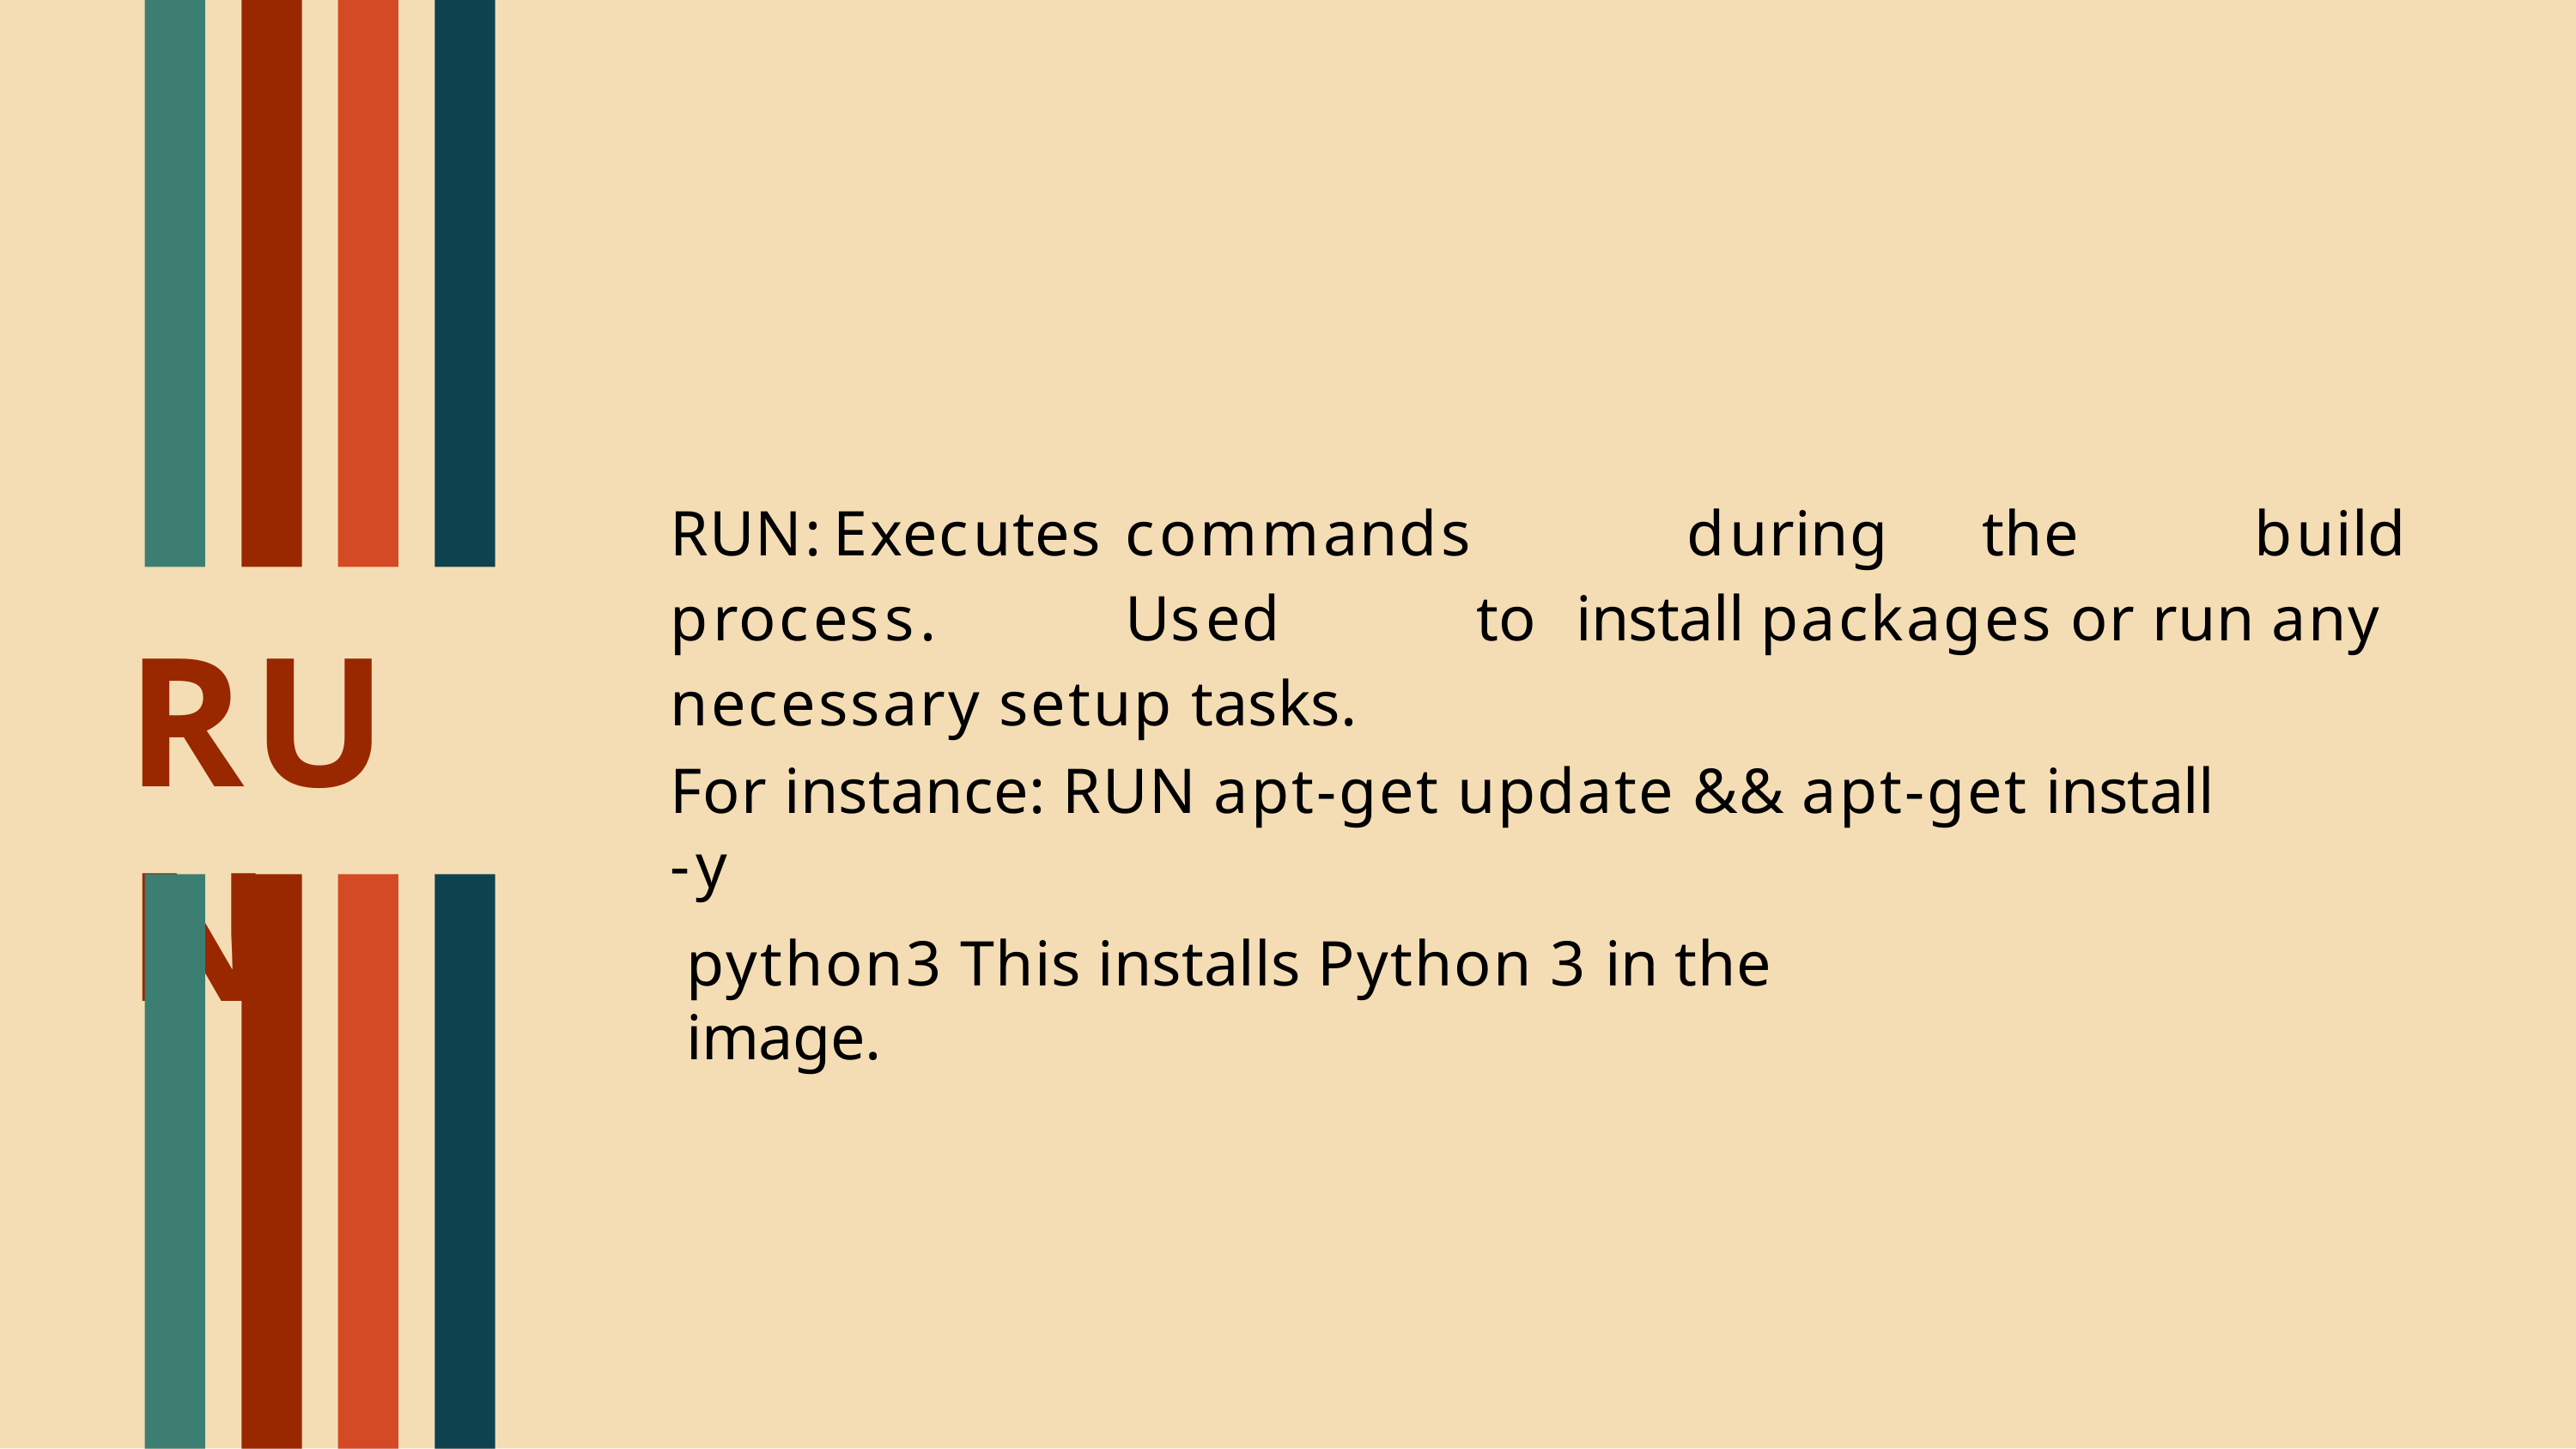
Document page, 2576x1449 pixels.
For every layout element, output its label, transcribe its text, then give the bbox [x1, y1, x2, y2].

text_box [434, 874, 495, 1449]
text_box For instance: RUN apt-get update && apt-get install -y [668, 749, 2250, 900]
text_box [241, 874, 302, 1449]
text_box RUN [124, 606, 516, 1038]
text_box [337, 874, 398, 1449]
text_box python3 This installs Python 3 in the image. [684, 921, 1930, 1072]
title RUN: Executes commands during the build process. Used to install packages or run any necessary setup tasks. [668, 481, 2490, 739]
text_box [144, 874, 205, 1449]
